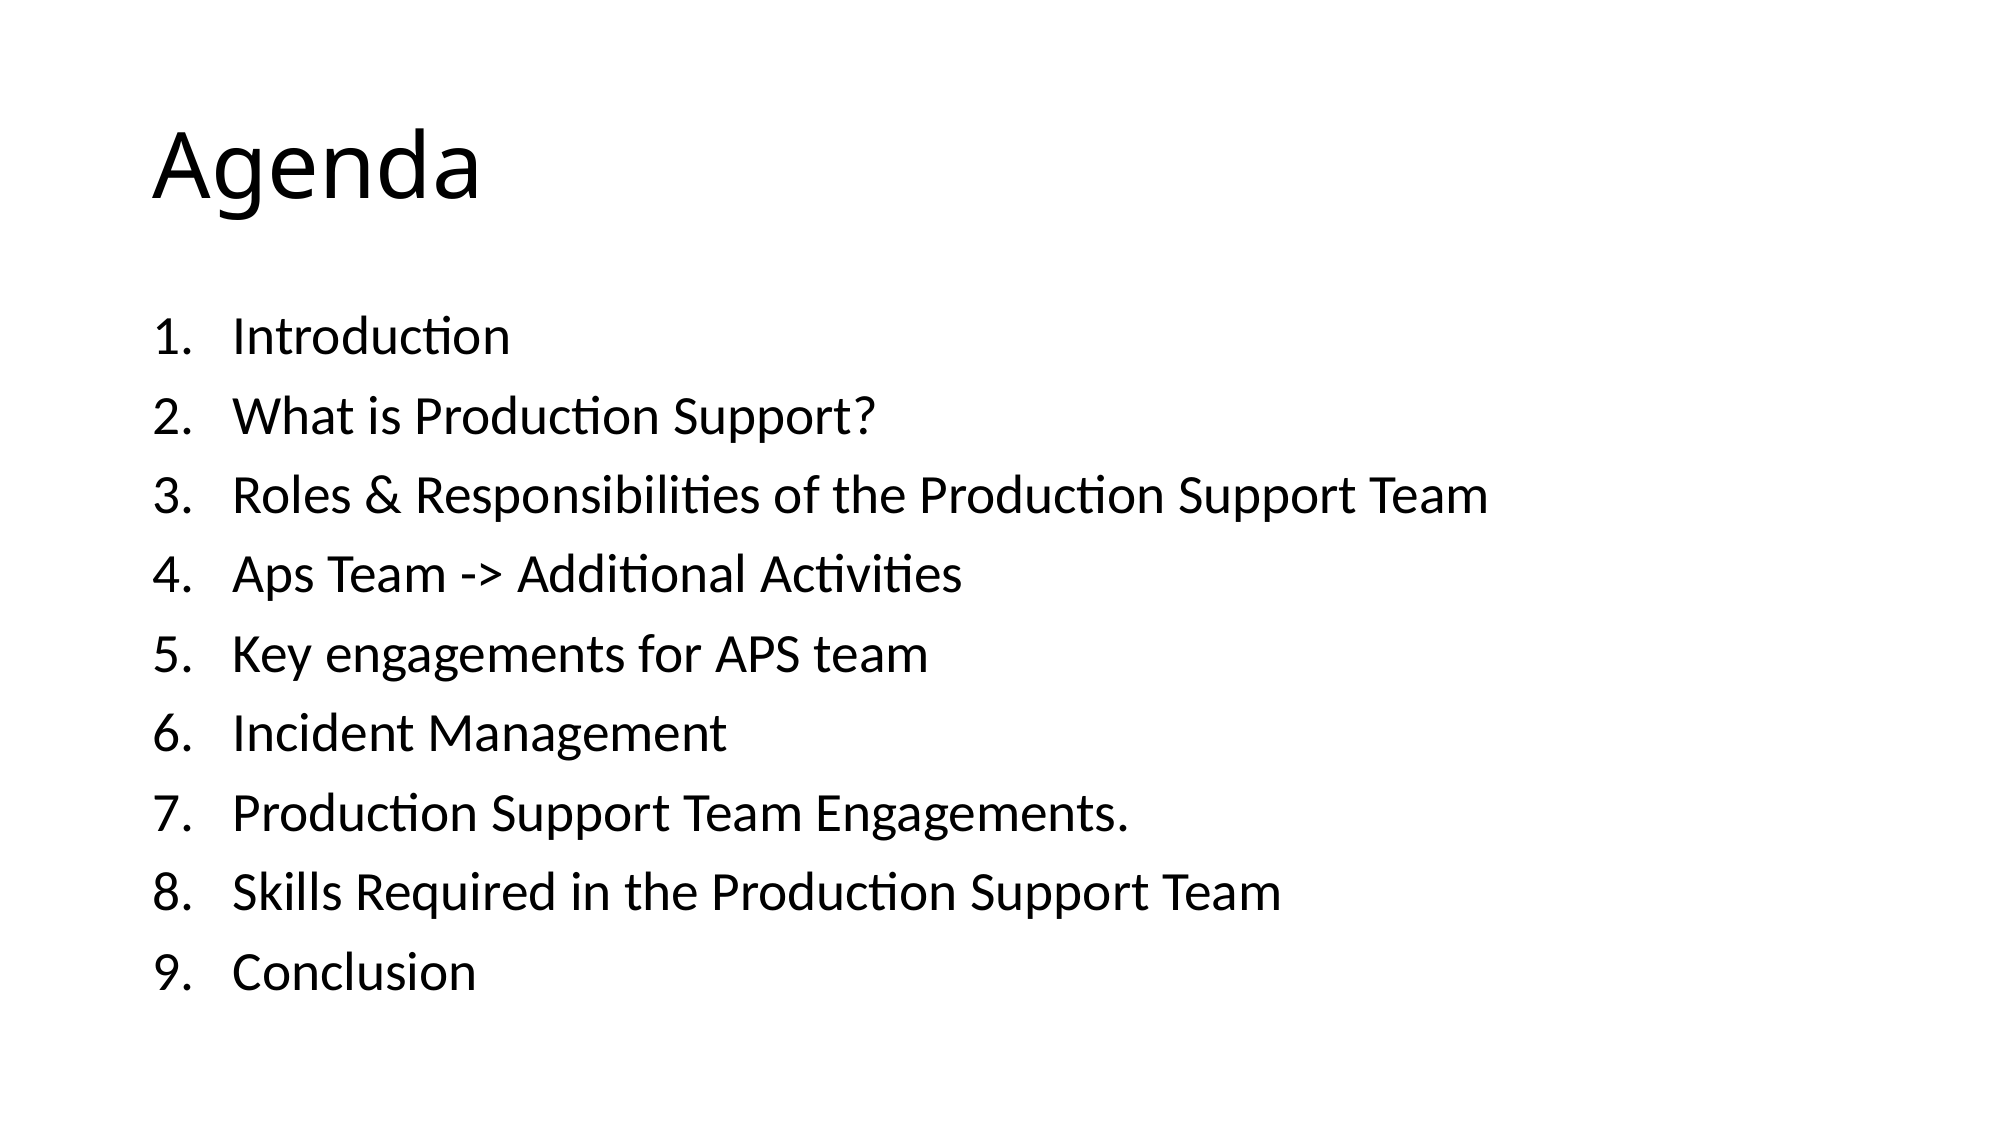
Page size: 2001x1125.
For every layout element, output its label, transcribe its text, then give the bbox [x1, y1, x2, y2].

title Agenda [137, 59, 1863, 278]
list Introduction What is Production Support? Roles & Responsibilities of the Production Support Team Aps Team -> Additional Activities Key engagements for APS team Incident Management Production Support Team Engagements. Skills Required in the Production Support Team Conclusion [137, 299, 1863, 1014]
